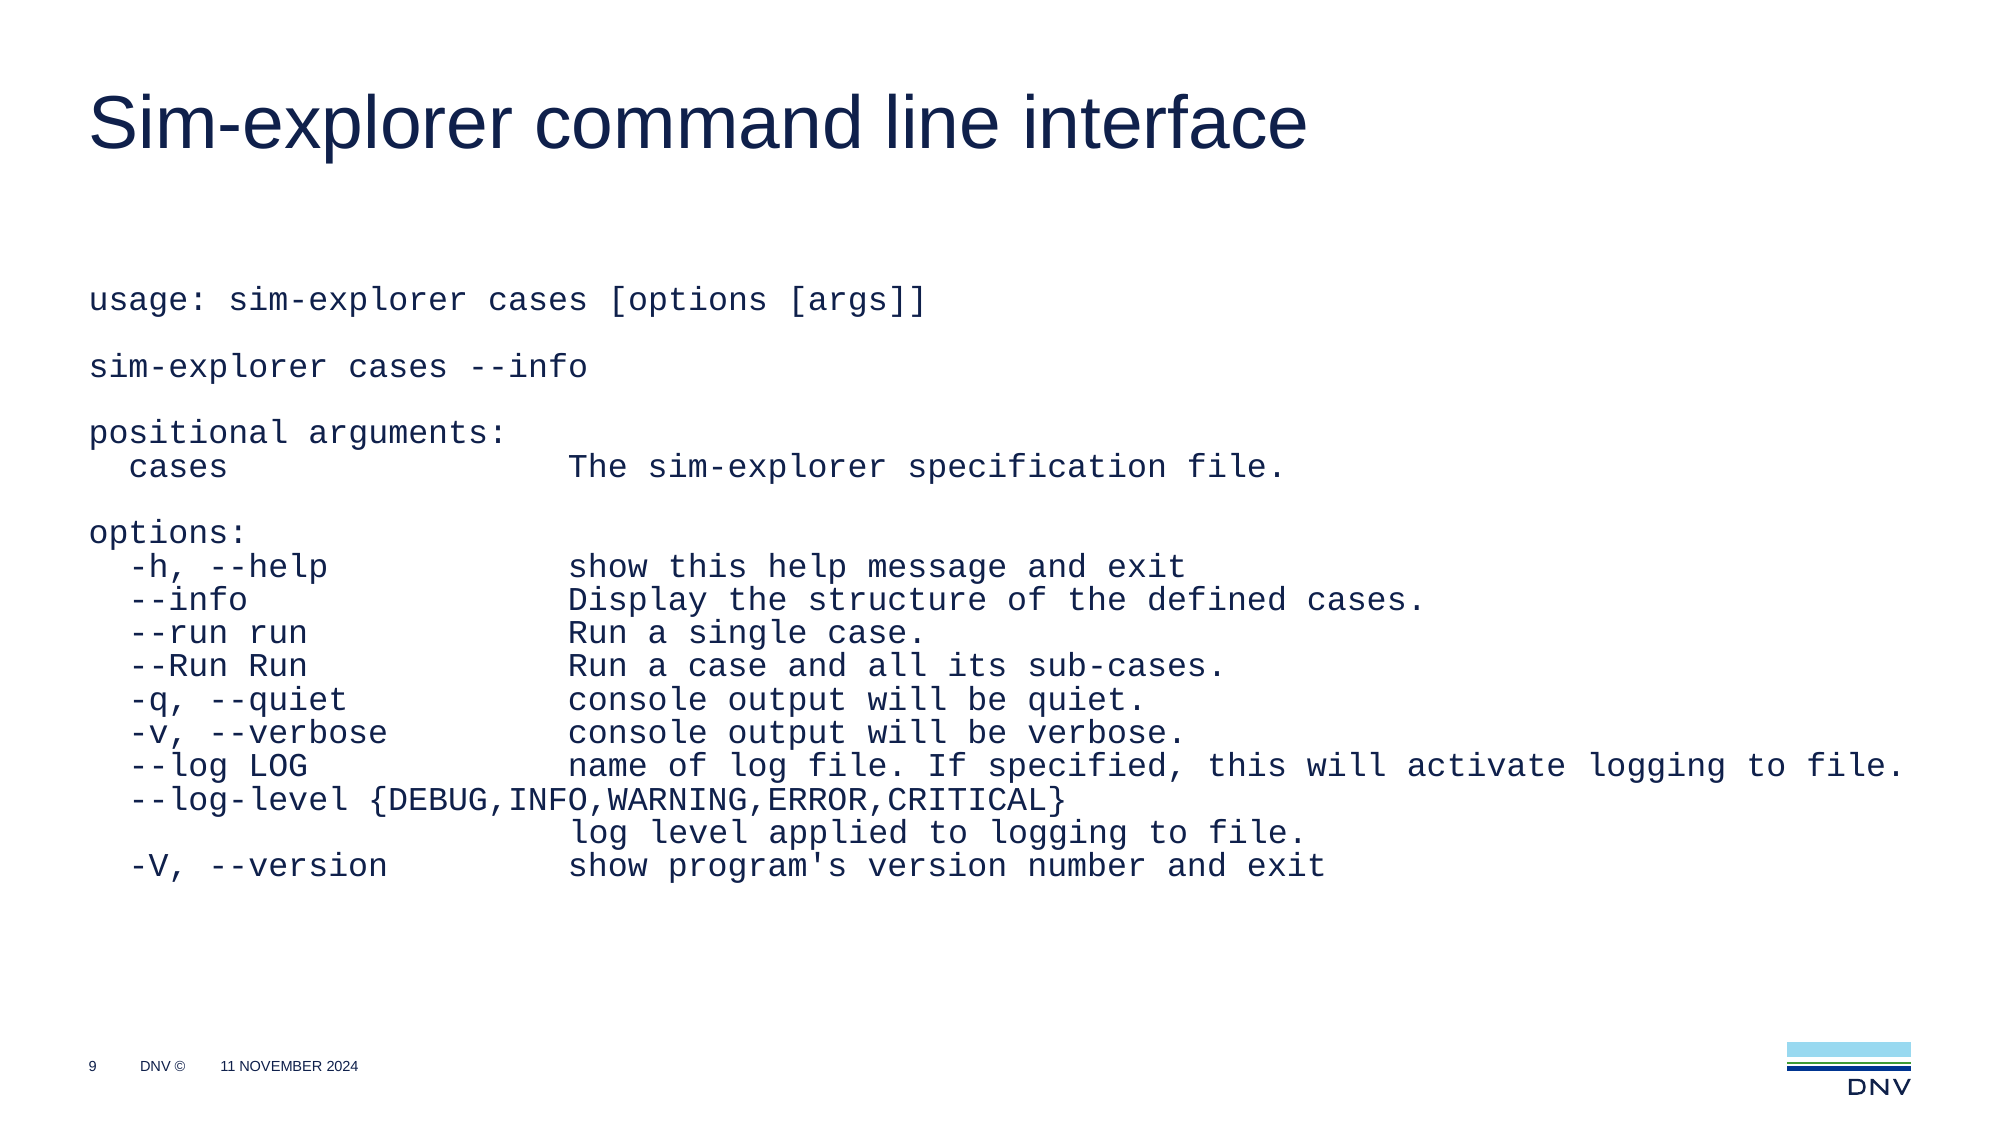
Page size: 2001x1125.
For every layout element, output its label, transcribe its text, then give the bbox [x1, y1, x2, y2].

list usage: sim-explorer cases [options [args]] sim-explorer cases --info positional arguments: cases The sim-explorer specification file. options: -h, --help show this help message and exit --info Display the structure of the defined cases. --run run Run a single case. --Run Run Run a case and all its sub-cases. -q, --quiet console output will be quiet. -v, --verbose console output will be verbose. --log LOG name of log file. If specified, this will activate logging to file. --log-level {DEBUG,INFO,WARNING,ERROR,CRITICAL} log level applied to logging to file. -V, --version show program's version number and exit [88, 283, 1981, 993]
slide_number 9 [88, 1056, 133, 1082]
title Sim-explorer command line interface [88, 88, 1912, 243]
